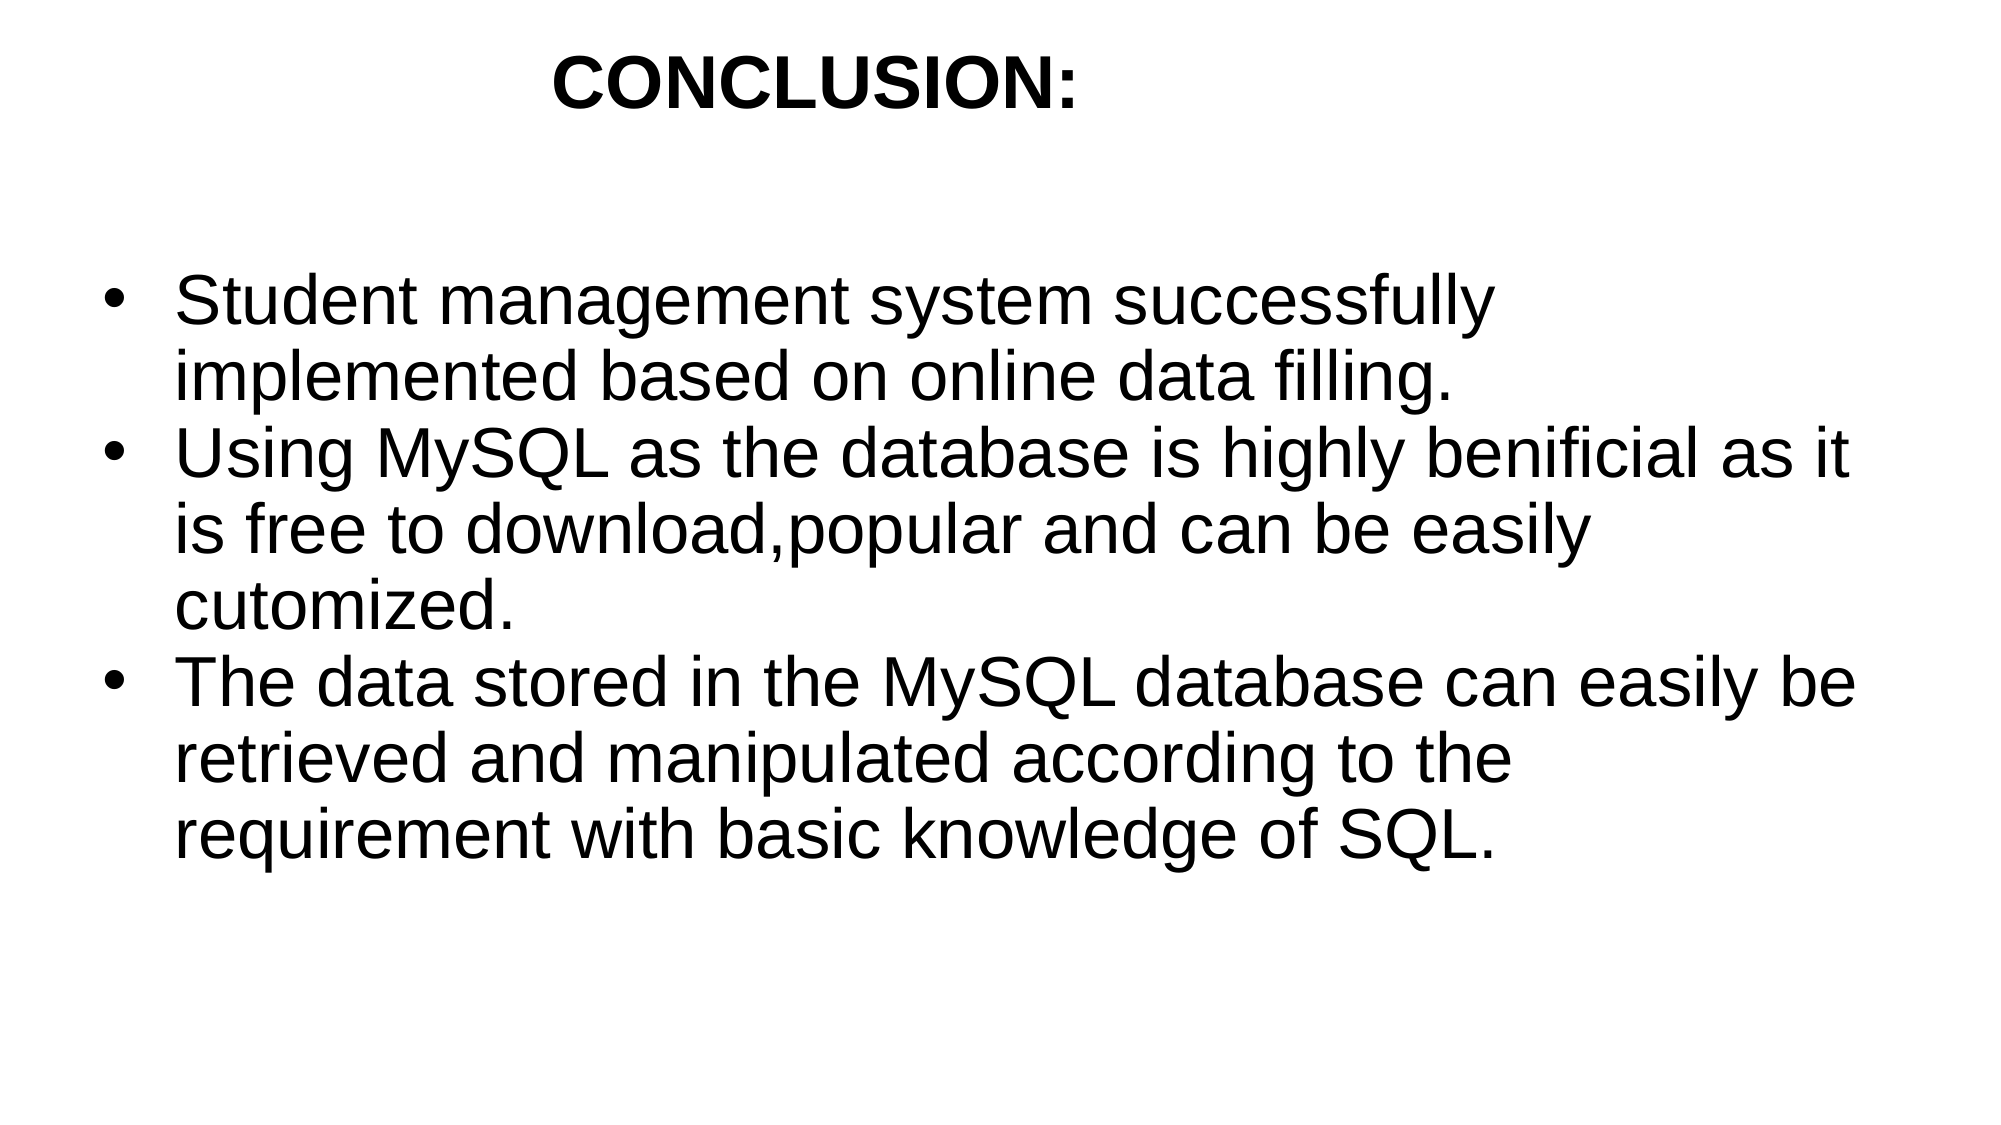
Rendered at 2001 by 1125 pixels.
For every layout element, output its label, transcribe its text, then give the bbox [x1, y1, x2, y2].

title CONCLUSION: [551, 0, 2000, 168]
list Student management system successfully implemented based on online data filling. Using MySQL as the database is highly benificial as it is free to download,popular and can be easily cutomized. The data stored in the MySQL database can easily be retrieved and manipulated according to the requirement with basic knowledge of SQL. [99, 263, 1900, 916]
